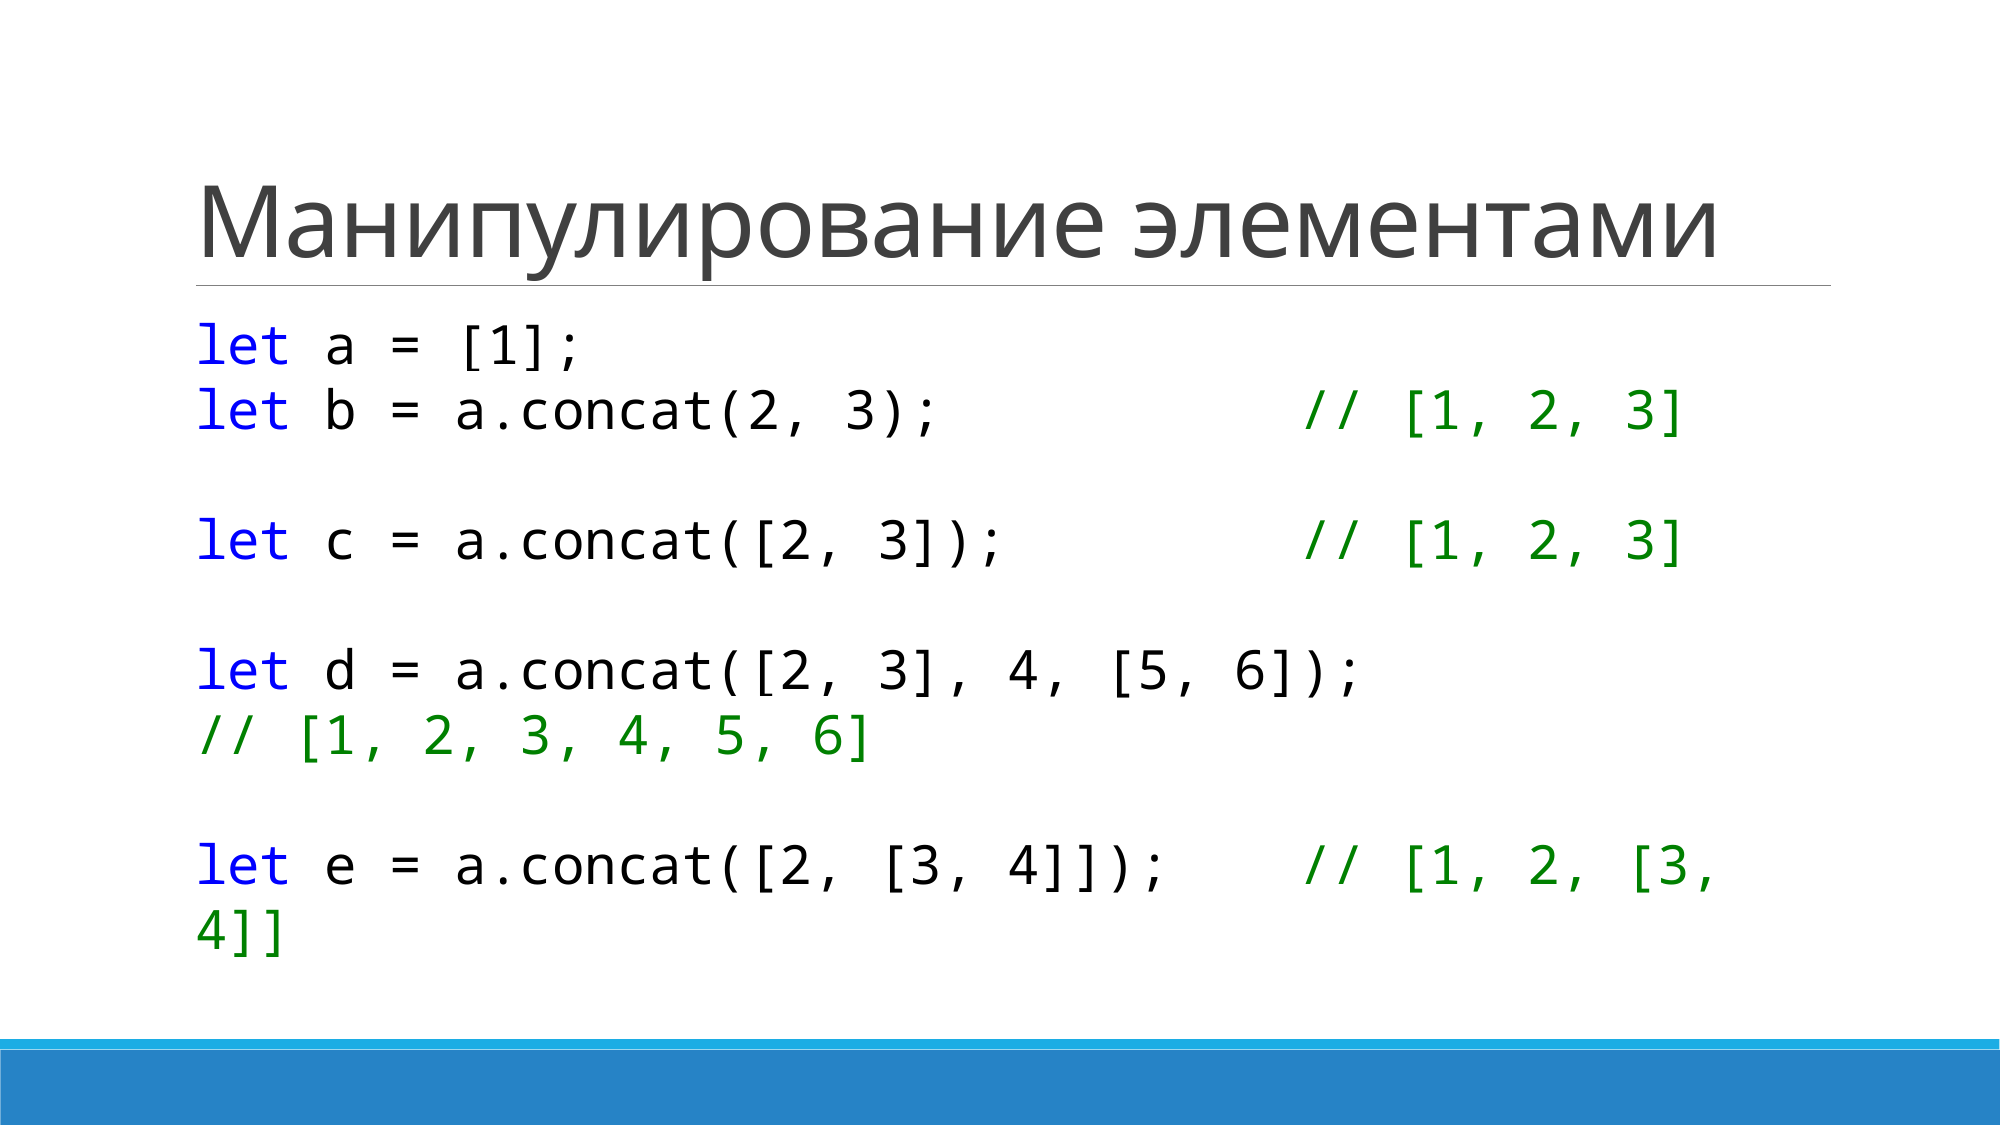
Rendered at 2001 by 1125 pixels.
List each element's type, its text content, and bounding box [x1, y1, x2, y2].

title Манипулирование элементами [180, 47, 1830, 285]
list let a = [1]; let b = a.concat(2, 3); // [1, 2, 3] let c = a.concat([2, 3]); // [1, 2, 3] let d = a.concat([2, 3], 4, [5, 6]); // [1, 2, 3, 4, 5, 6] let e = a.concat([2, [3, 4]]); // [1, 2, [3, 4]] [180, 302, 1830, 963]
